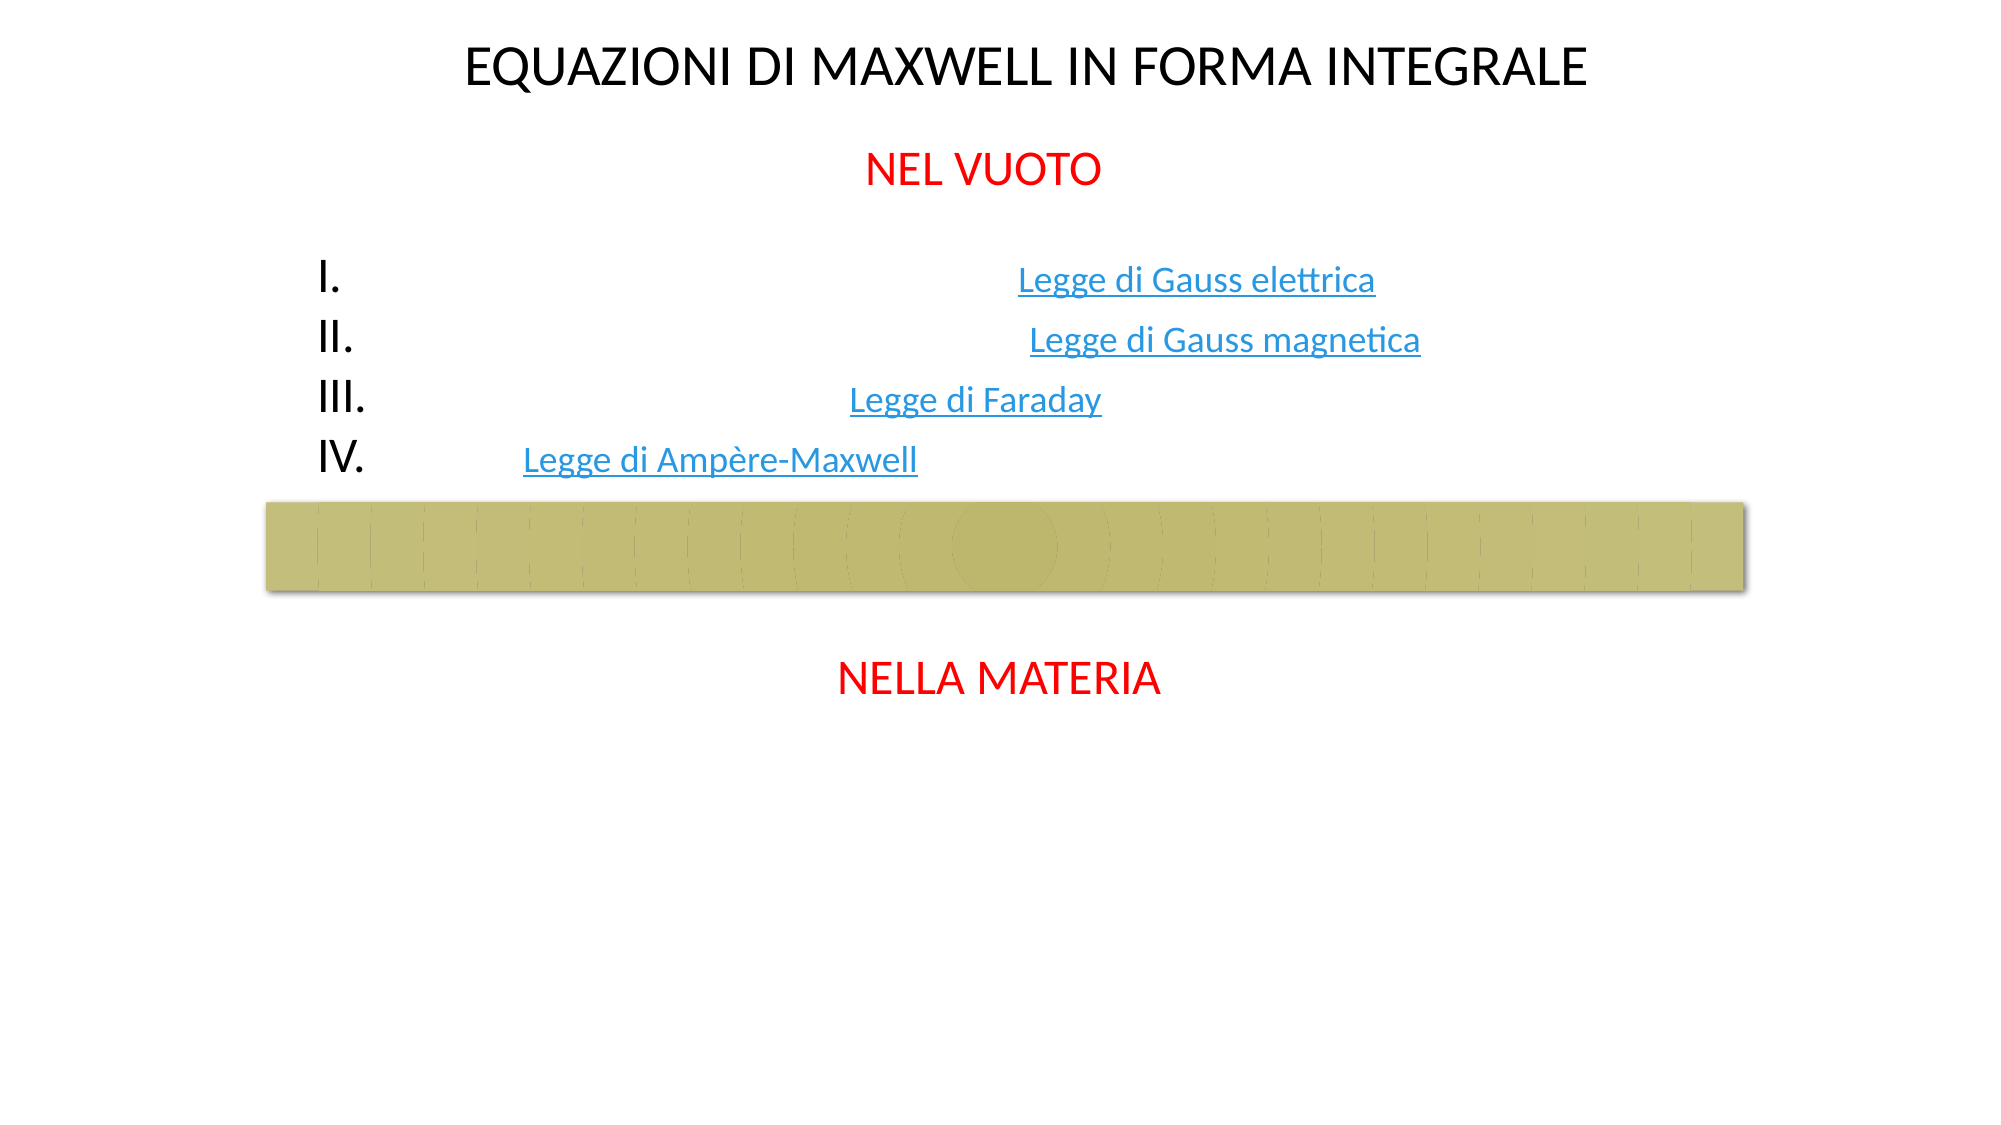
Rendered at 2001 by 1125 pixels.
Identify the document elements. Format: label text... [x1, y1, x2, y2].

text_box NEL VUOTO [865, 134, 1151, 196]
text_box NELLA MATERIA [837, 644, 1163, 705]
text_box [266, 502, 1744, 591]
text_box EQUAZIONI DI MAXWELL IN FORMA INTEGRALE [464, 27, 1590, 98]
